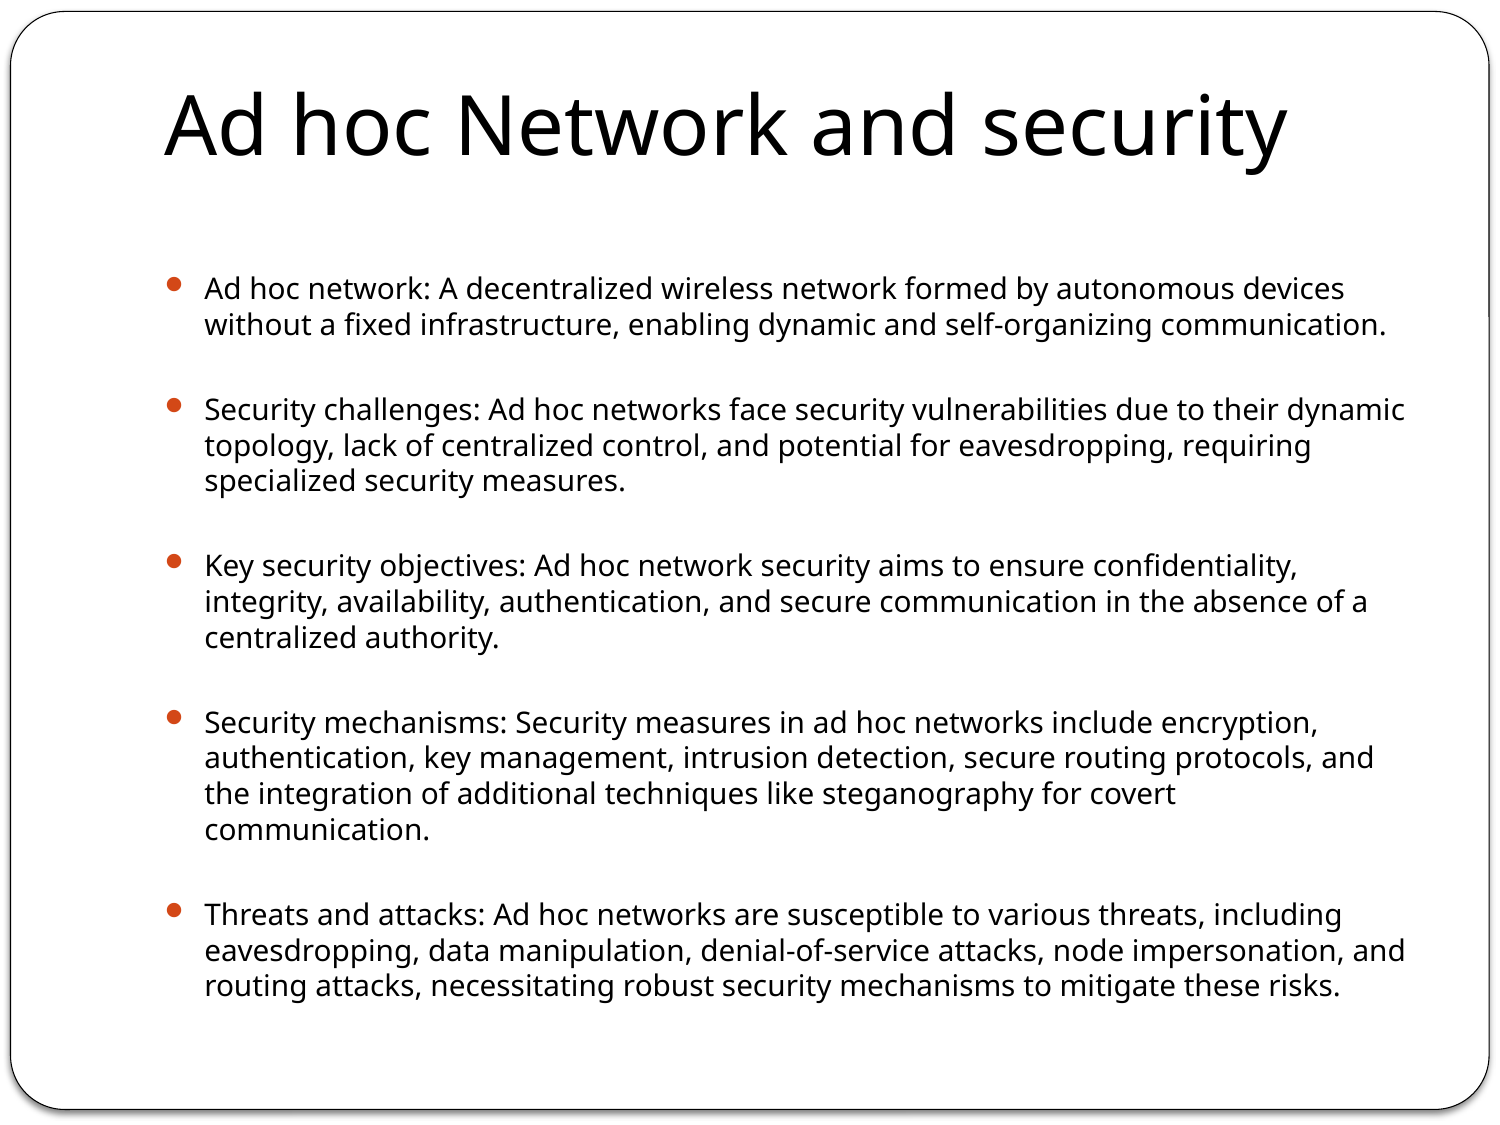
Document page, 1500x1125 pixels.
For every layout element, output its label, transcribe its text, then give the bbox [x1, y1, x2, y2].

list Ad hoc network: A decentralized wireless network formed by autonomous devices without a fixed infrastructure, enabling dynamic and self-organizing communication. Security challenges: Ad hoc networks face security vulnerabilities due to their dynamic topology, lack of centralized control, and potential for eavesdropping, requiring specialized security measures. Key security objectives: Ad hoc network security aims to ensure confidentiality, integrity, availability, authentication, and secure communication in the absence of a centralized authority. Security mechanisms: Security measures in ad hoc networks include encryption, authentication, key management, intrusion detection, secure routing protocols, and the integration of additional techniques like steganography for covert communication. Threats and attacks: Ad hoc networks are susceptible to various threats, including eavesdropping, data manipulation, denial-of-service attacks, node impersonation, and routing attacks, necessitating robust security mechanisms to mitigate these risks. [150, 262, 1425, 1013]
title Ad hoc Network and security [150, 0, 1425, 188]
